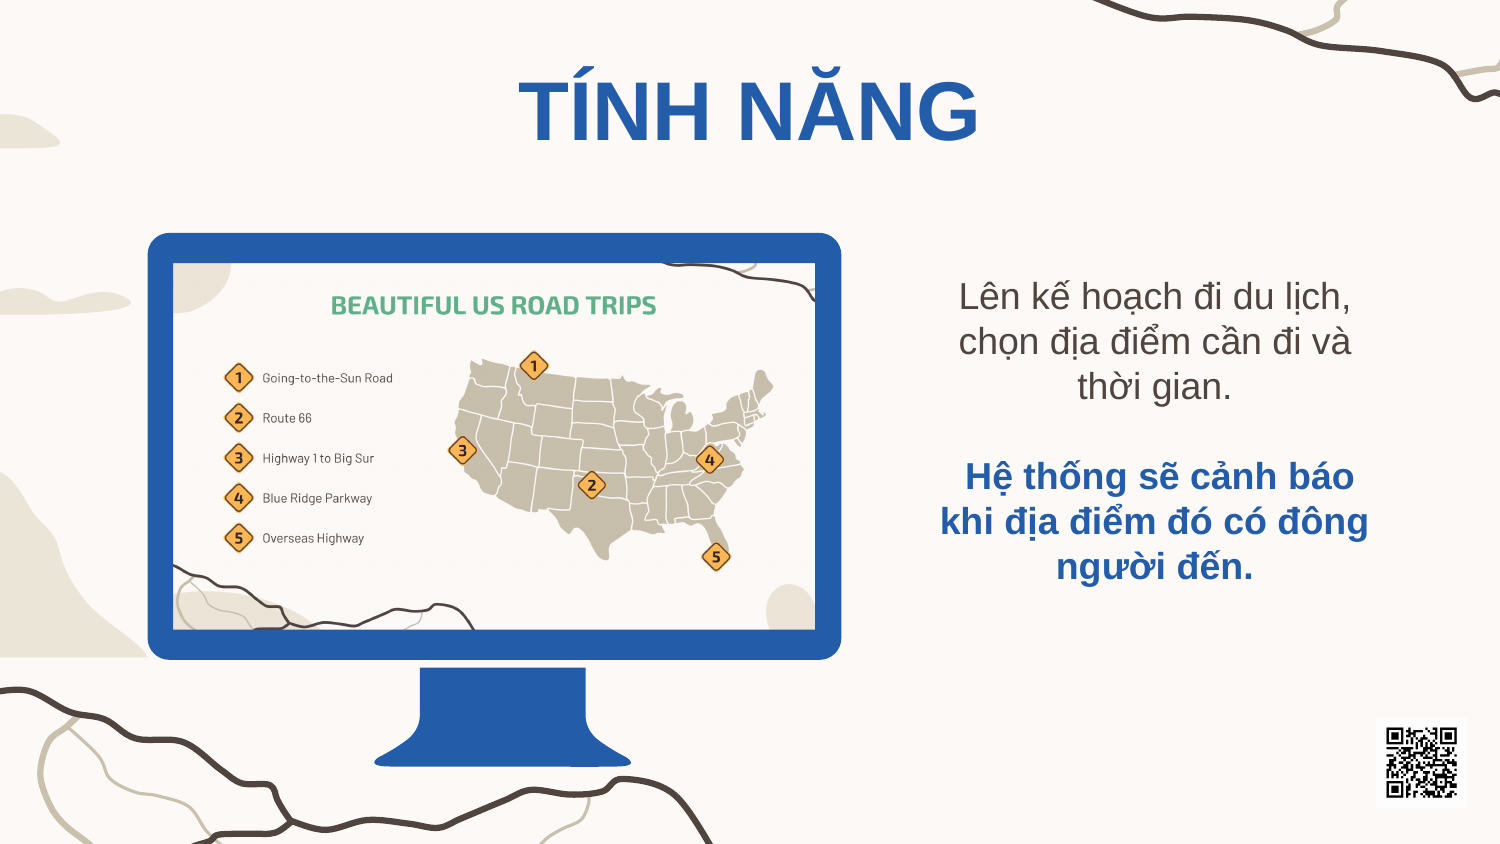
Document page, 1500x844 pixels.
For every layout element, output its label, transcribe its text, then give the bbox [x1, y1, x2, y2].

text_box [147, 232, 842, 768]
picture [1375, 716, 1467, 808]
title TÍNH NĂNG [124, 60, 1376, 155]
list Lên kế hoạch đi du lịch, chọn địa điểm cần đi và thời gian. Hệ thống sẽ cảnh báo khi địa điểm đó có đông người đến. [938, 257, 1371, 665]
